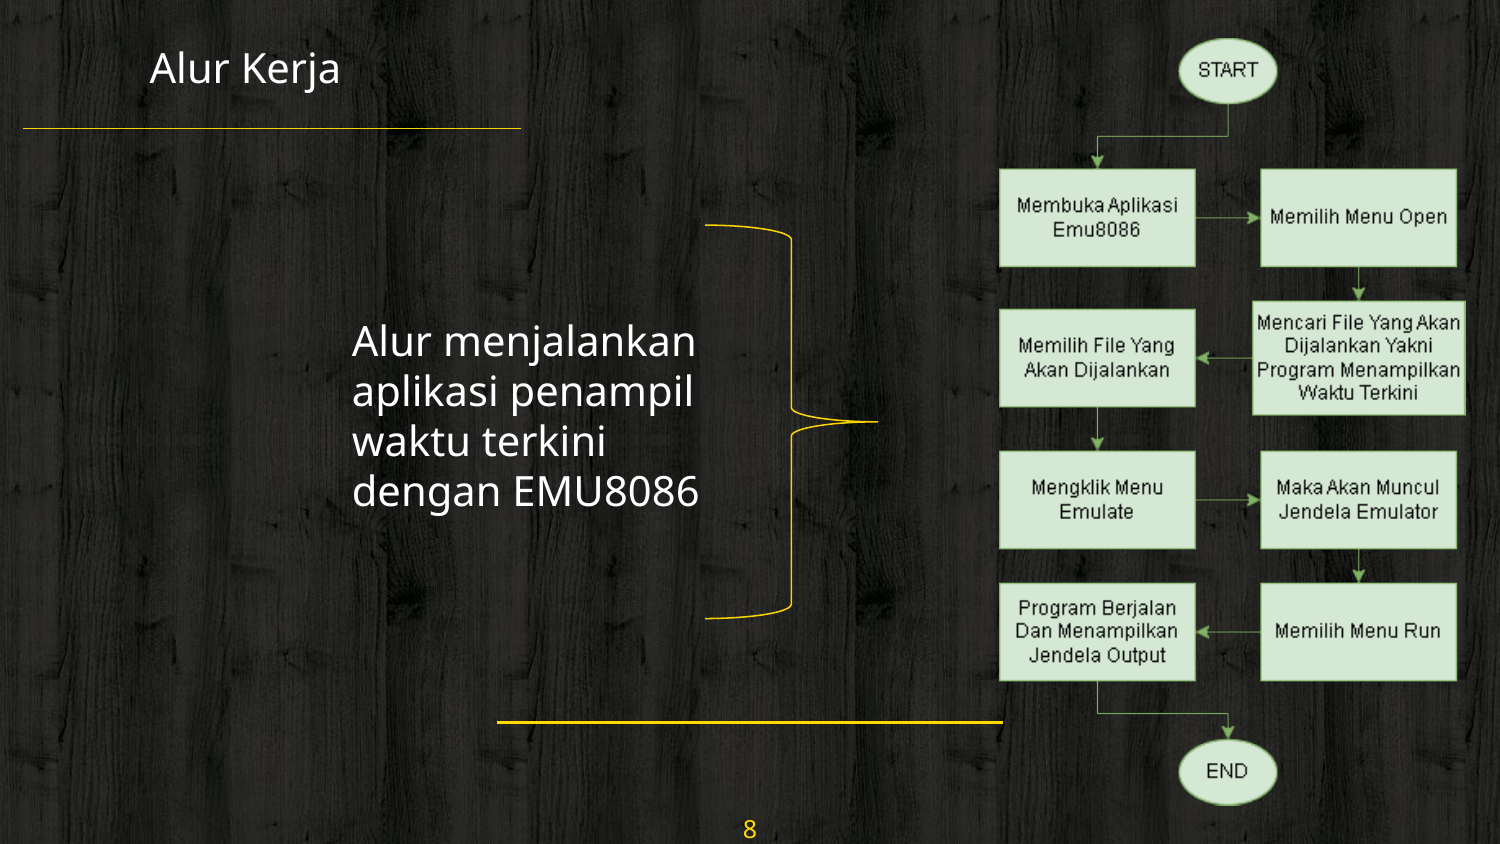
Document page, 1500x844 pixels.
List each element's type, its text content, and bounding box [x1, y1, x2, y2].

slide_number 8 [705, 798, 795, 844]
text_box Alur menjalankan aplikasi penampil waktu terkini dengan EMU8086 [336, 299, 750, 646]
picture [0, 0, 1500, 844]
text_box Alur Kerja [0, 0, 921, 147]
text_box [704, 224, 879, 620]
